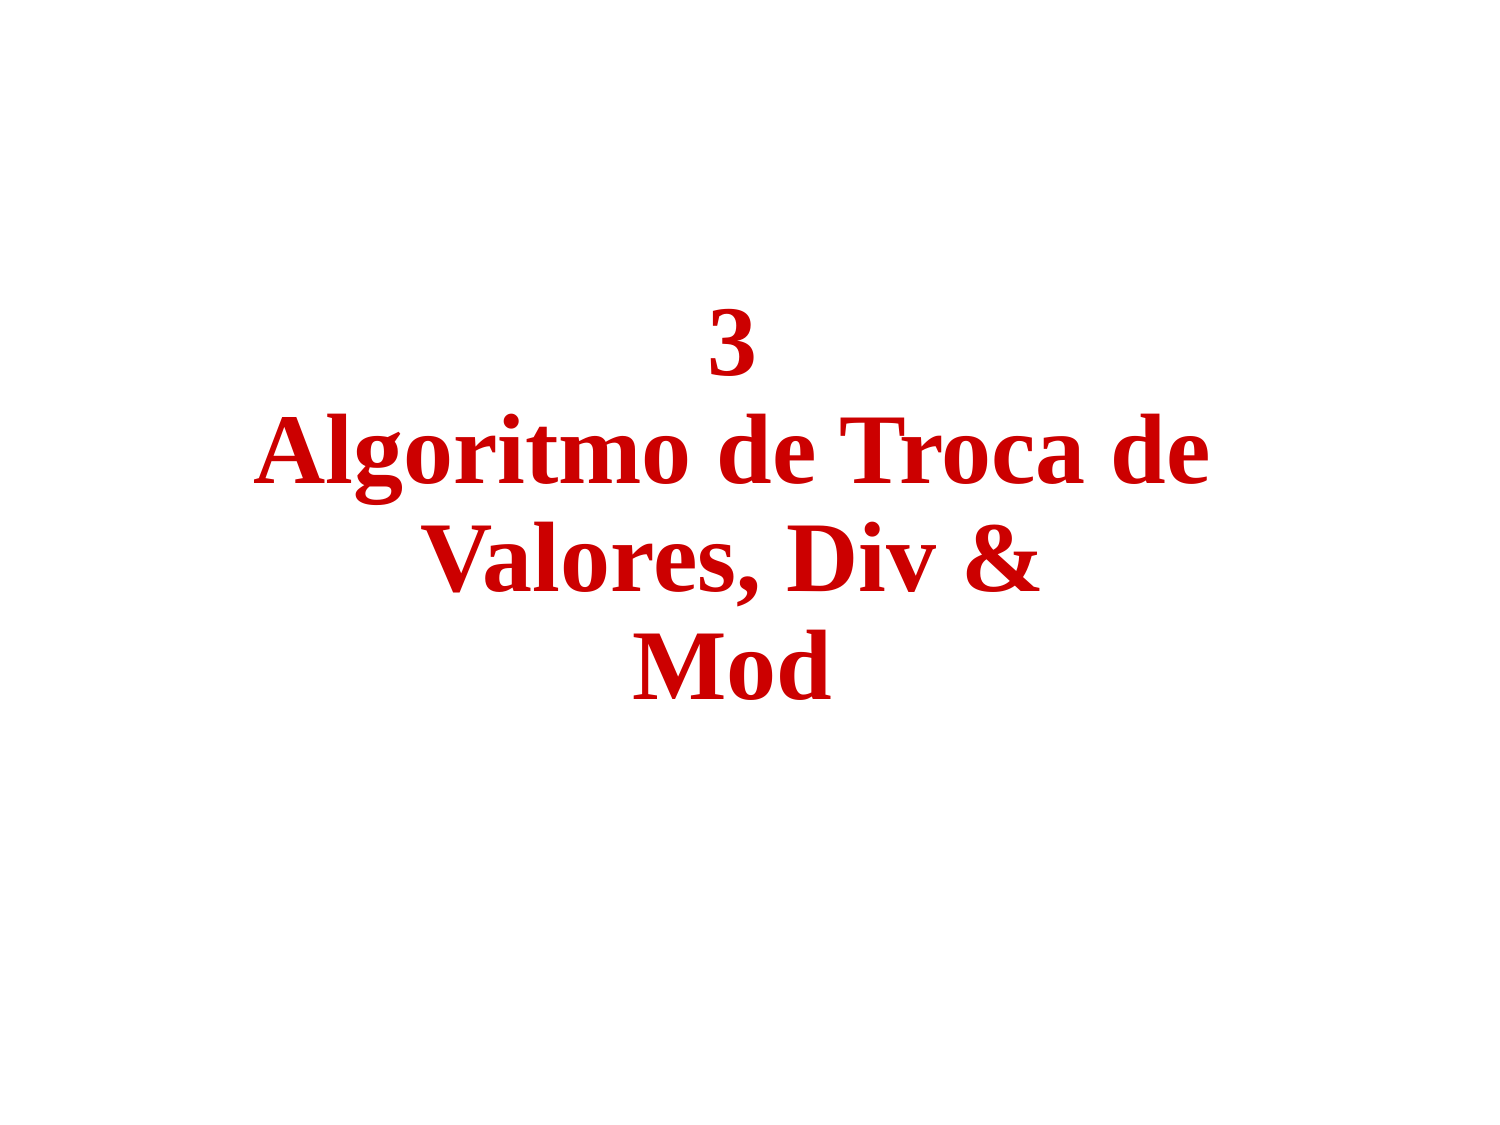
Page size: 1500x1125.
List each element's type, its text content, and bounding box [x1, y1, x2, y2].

title 3 Algoritmo de Troca de Valores, Div & Mod [81, 187, 1384, 727]
